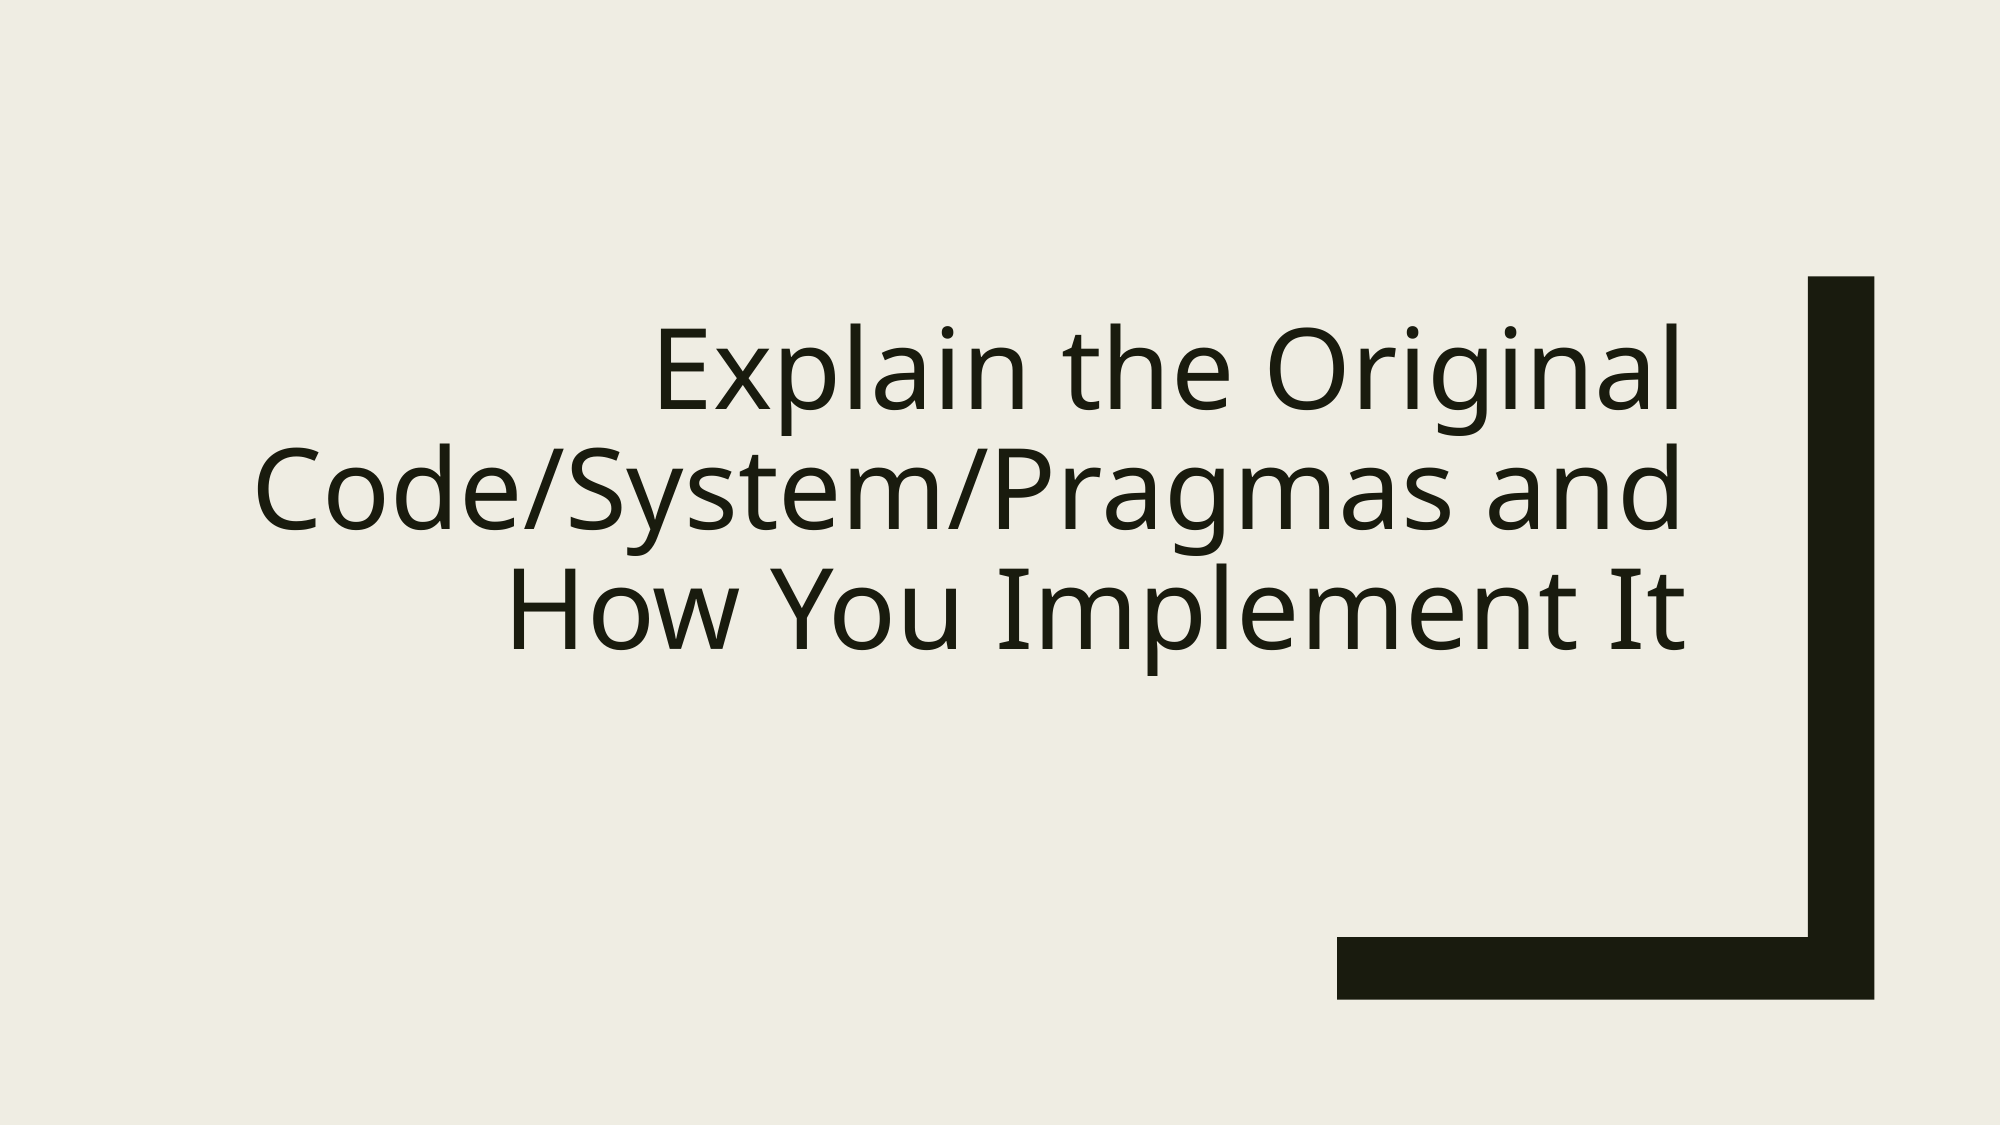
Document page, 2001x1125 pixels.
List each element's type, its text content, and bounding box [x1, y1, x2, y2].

title Explain the Original Code/System/Pragmas and How You Implement It [125, 213, 1703, 682]
